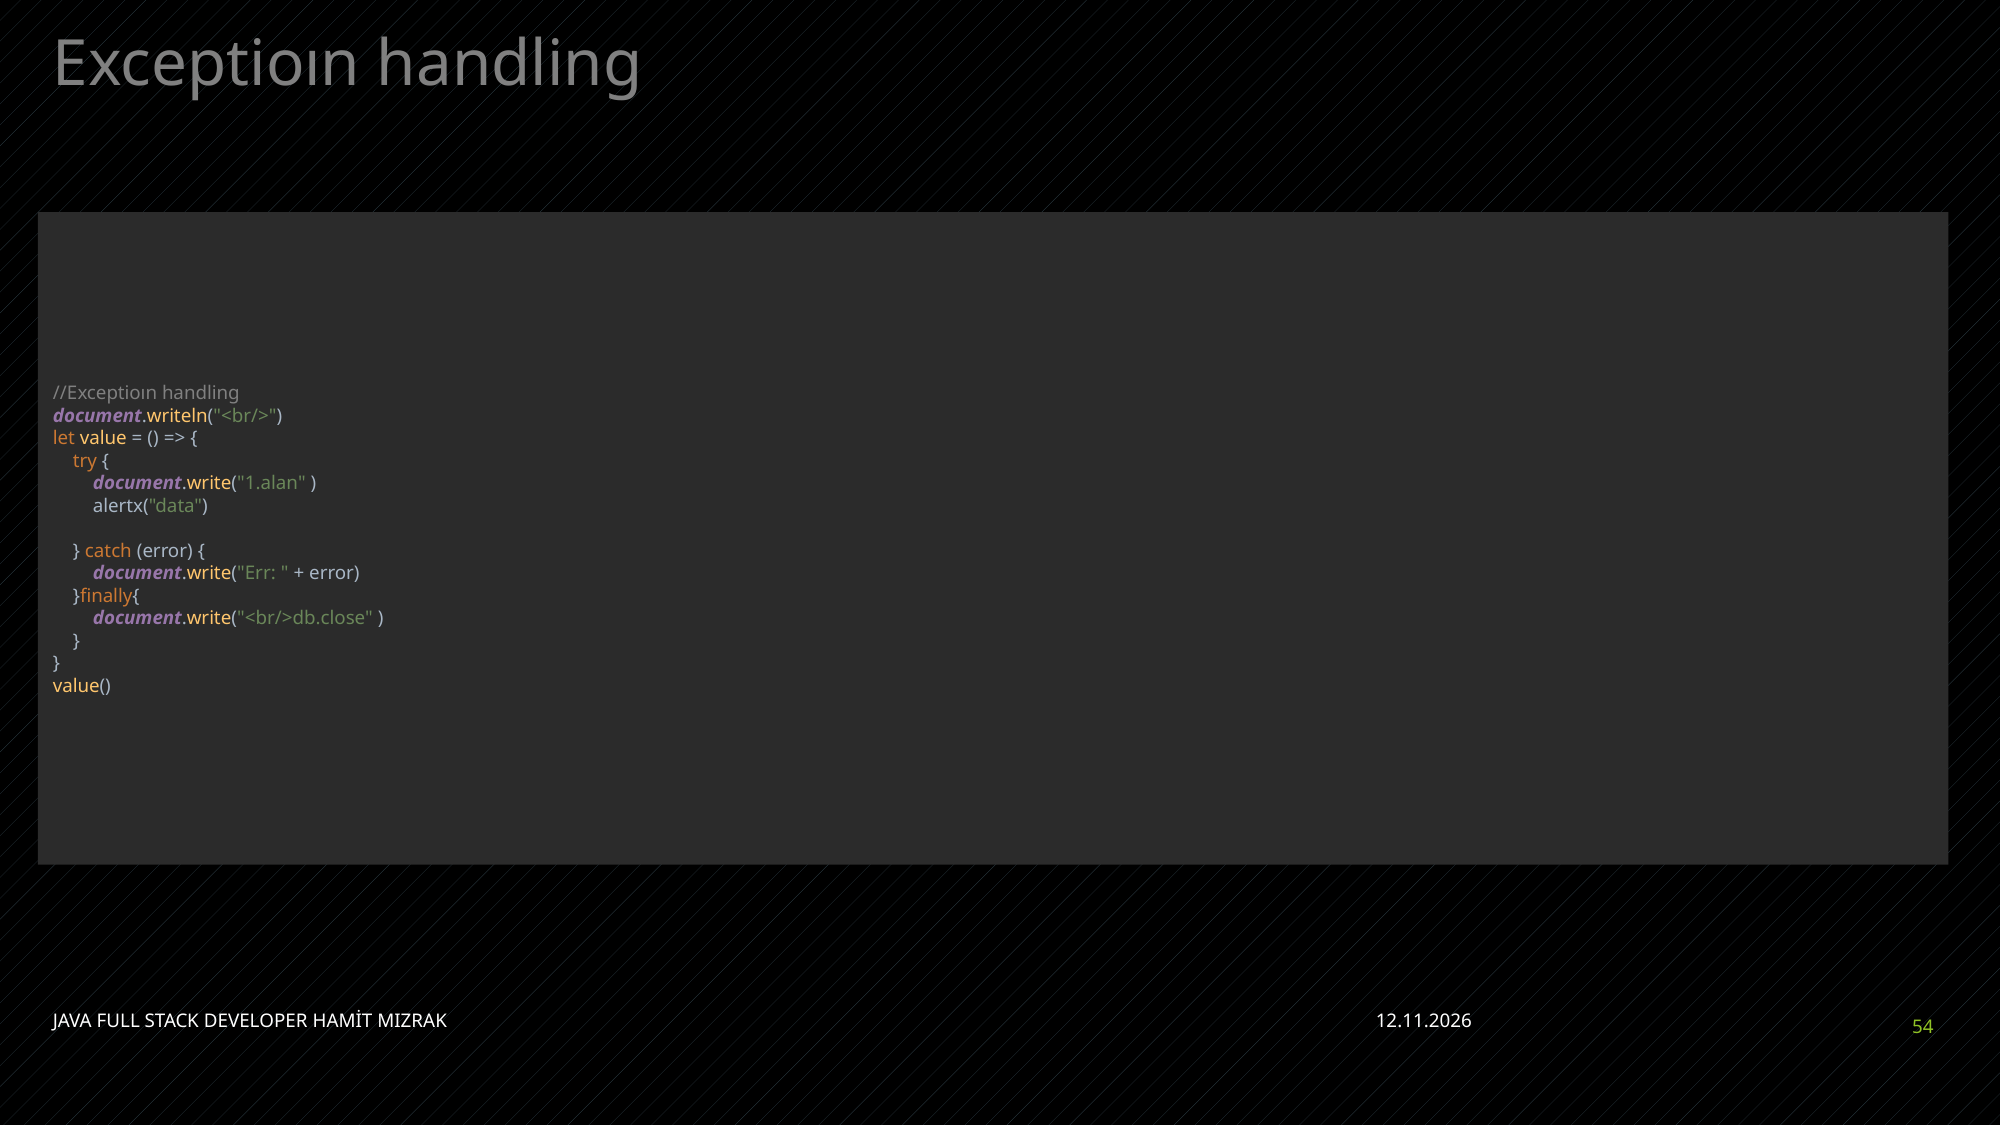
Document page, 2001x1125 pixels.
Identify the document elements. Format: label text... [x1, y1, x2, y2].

list //Exceptioın handling document.writeln("<br/>") let value = () => { try { document.write("1.alan" ) alertx("data") } catch (error) { document.write("Err: " + error) }finally{ document.write("<br/>db.close" ) } } value() [37, 212, 1949, 865]
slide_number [1181, 991, 1487, 1051]
slide_number 54 [1836, 997, 1949, 1058]
title Exceptioın handling [37, 14, 1949, 107]
footer JAVA FULL STACK DEVELOPER HAMİT MIZRAK [37, 991, 1145, 1051]
